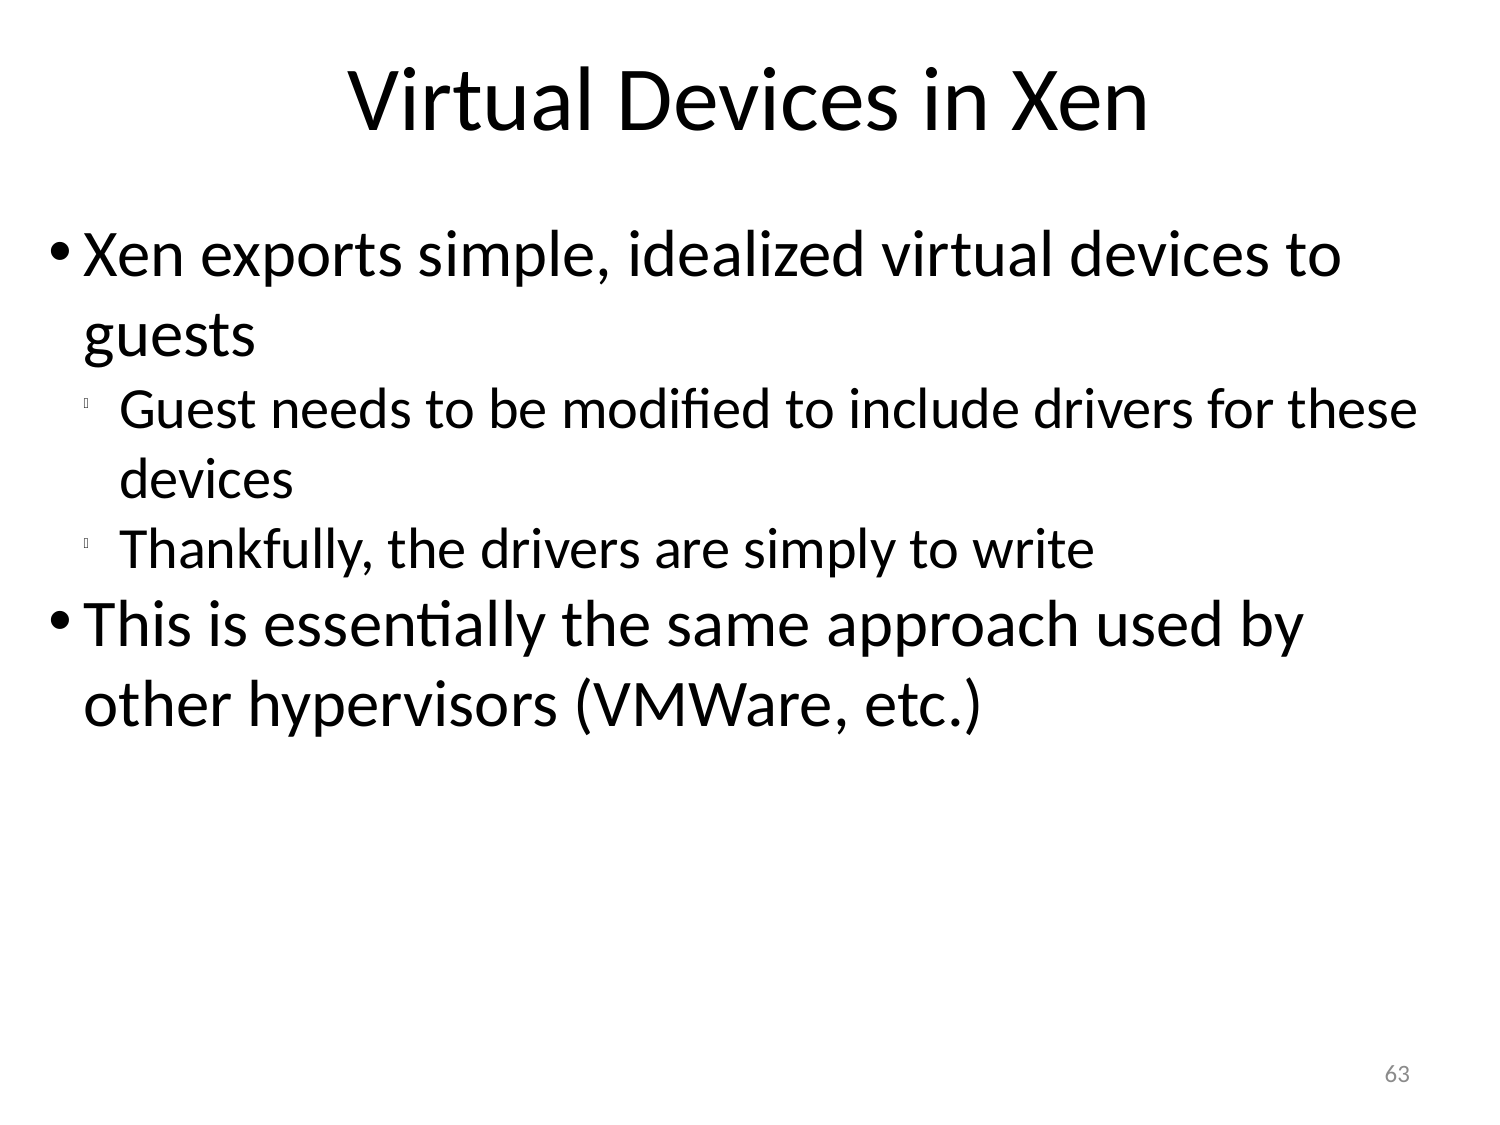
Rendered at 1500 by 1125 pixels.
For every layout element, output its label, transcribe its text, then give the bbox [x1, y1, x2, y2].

text_box Virtual Devices in Xen [75, 0, 1425, 188]
text_box <number> [1074, 1042, 1425, 1103]
text_box Xen exports simple, idealized virtual devices to guests Guest needs to be modified to include drivers for these devices Thankfully, the drivers are simply to write This is essentially the same approach used by other hypervisors (VMWare, etc.) [33, 202, 1467, 1041]
